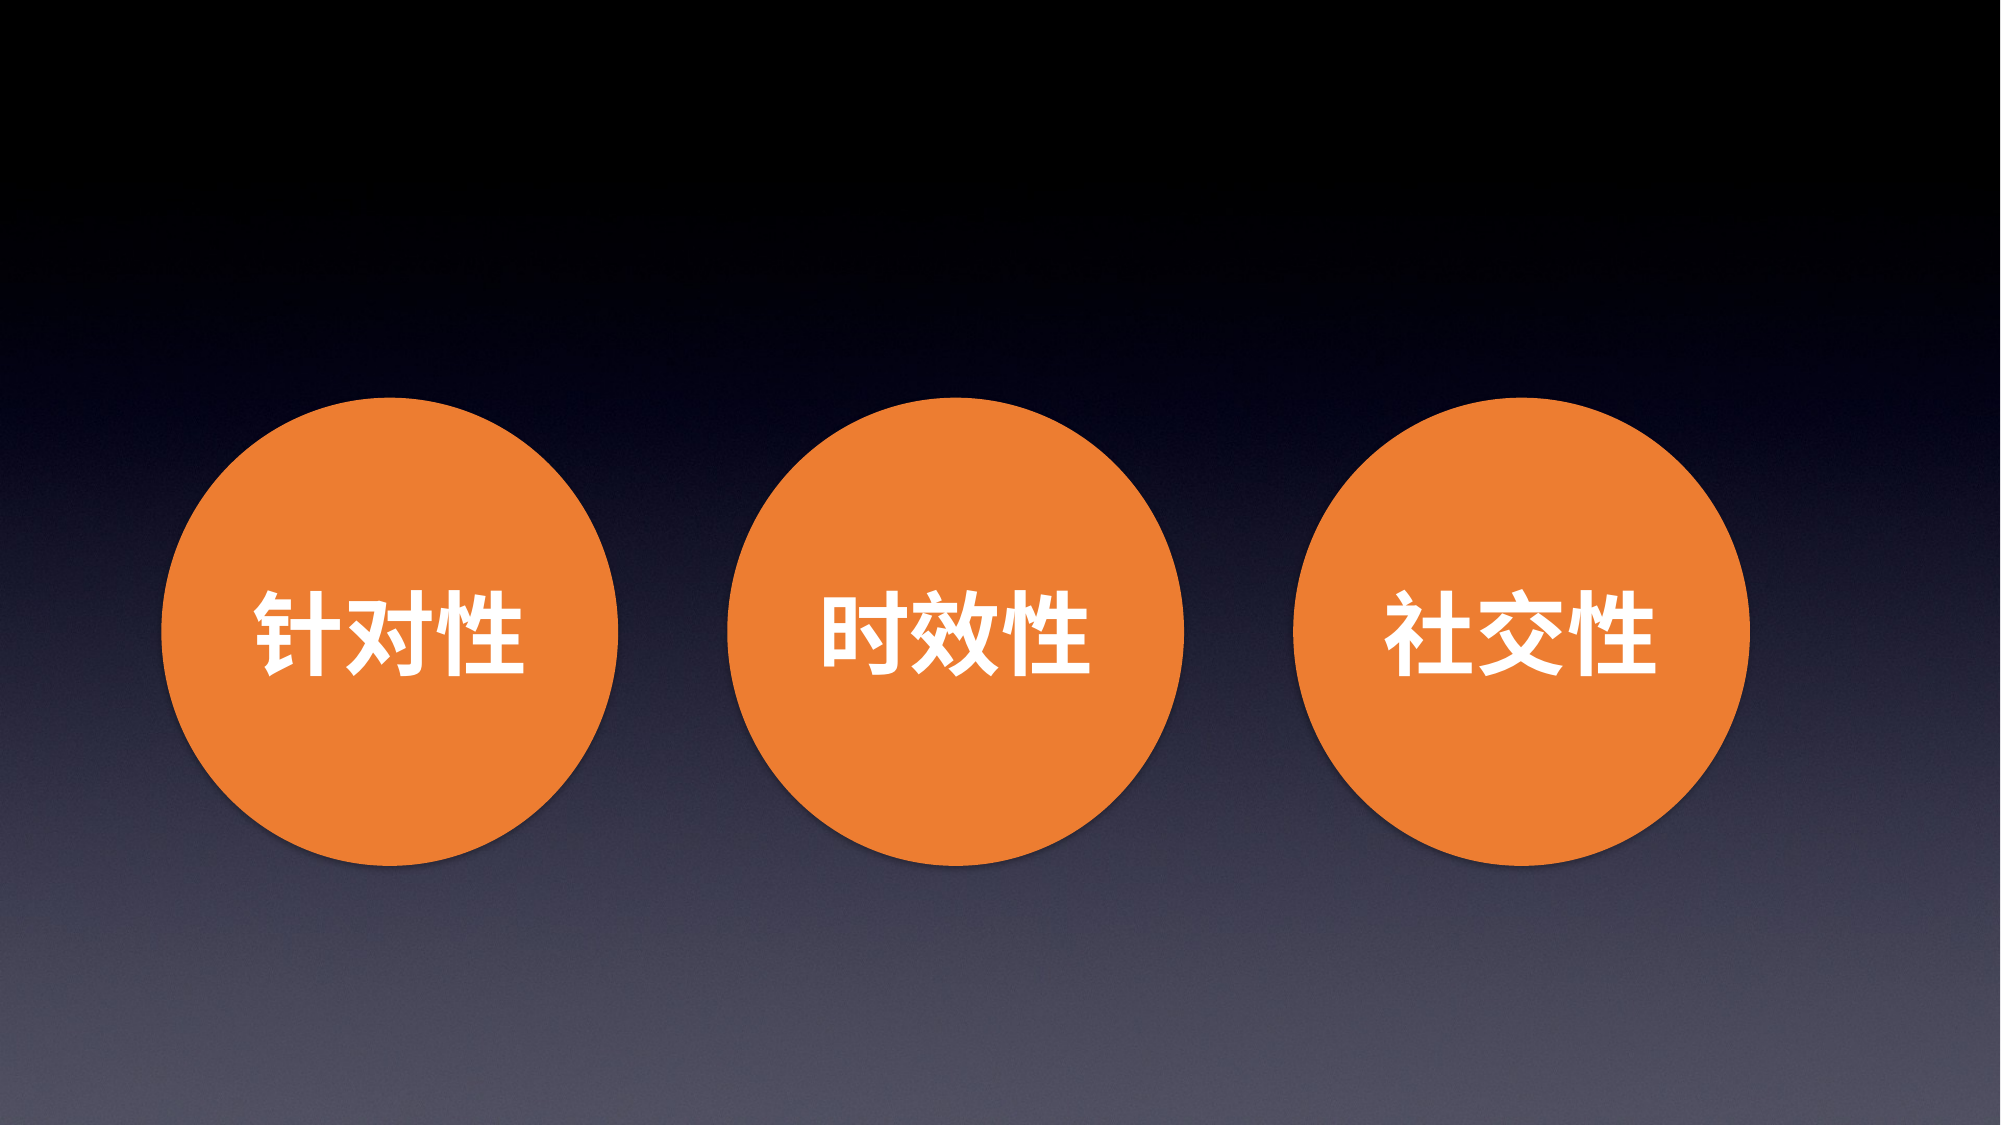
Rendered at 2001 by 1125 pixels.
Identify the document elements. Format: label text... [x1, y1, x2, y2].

text_box 社交性 [1292, 396, 1752, 867]
picture [0, 0, 2001, 1125]
text_box 时效性 [726, 396, 1186, 867]
text_box 针对性 [160, 396, 620, 867]
